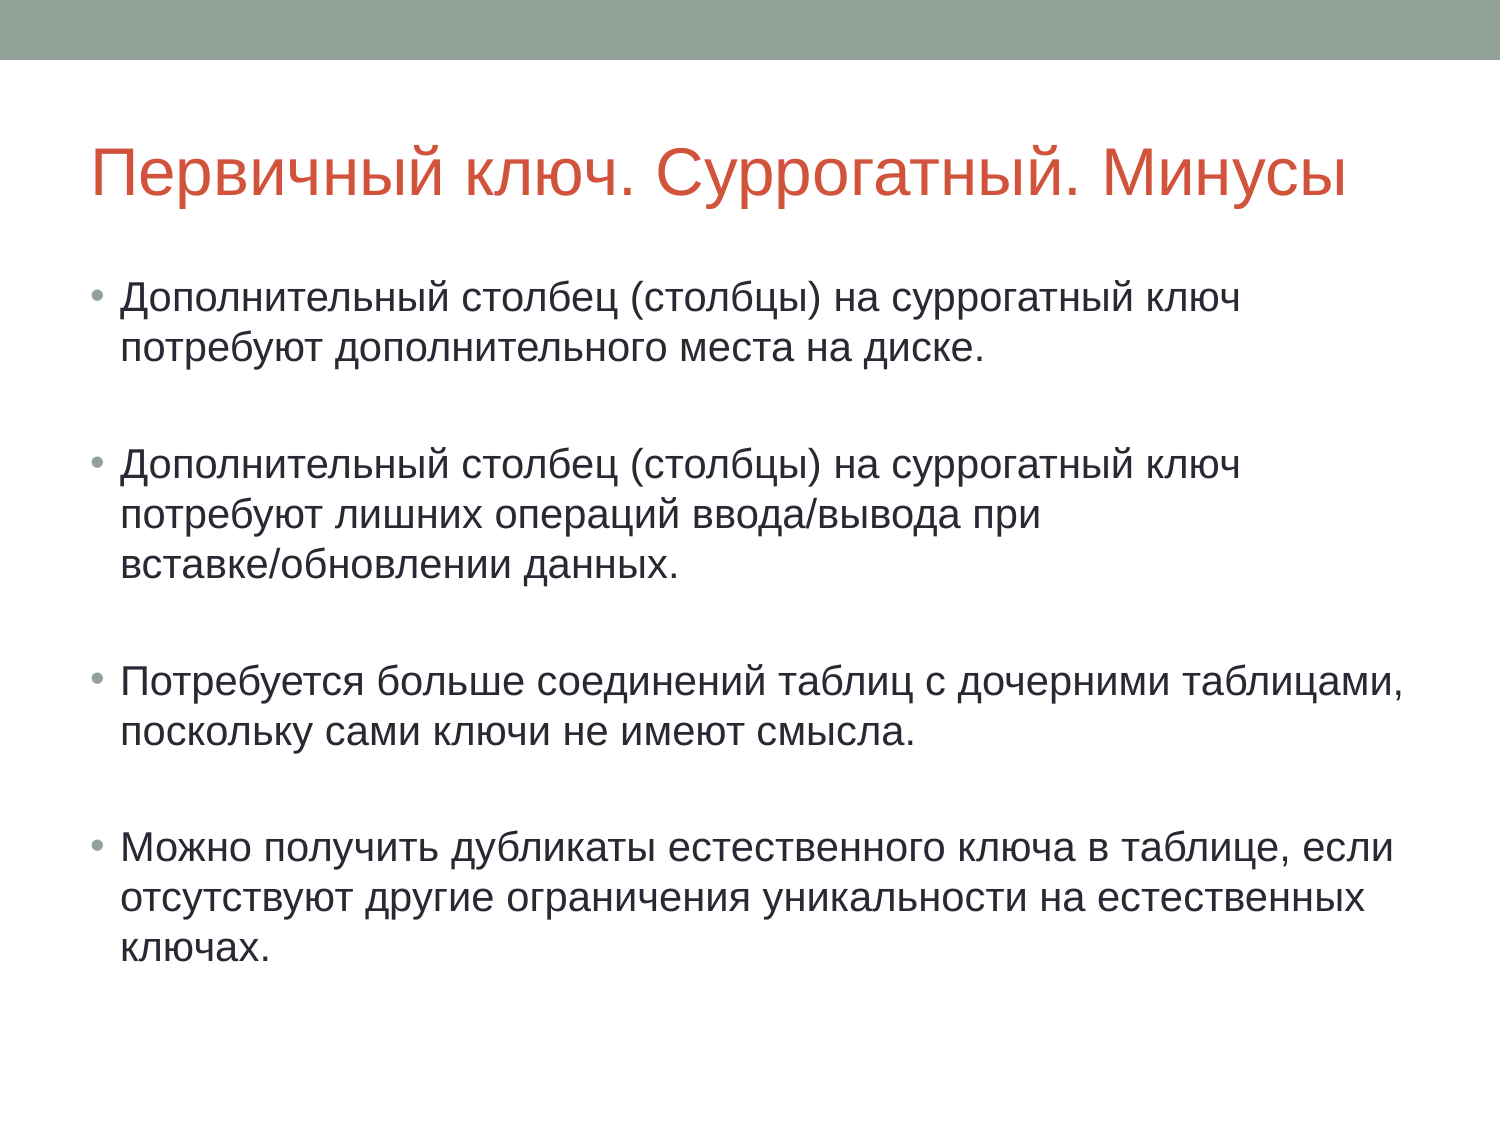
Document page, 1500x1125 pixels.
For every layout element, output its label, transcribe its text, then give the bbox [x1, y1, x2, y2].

title Первичный ключ. Суррогатный. Минусы [75, 87, 1483, 250]
list Дополнительный столбец (столбцы) на суррогатный ключ потребуют дополнительного места на диске. Дополнительный столбец (столбцы) на суррогатный ключ потребуют лишних операций ввода/вывода при вставке/обновлении данных. Потребуется больше соединений таблиц с дочерними таблицами, поскольку сами ключи не имеют смысла. Можно получить дубликаты естественного ключа в таблице, если отсутствуют другие ограничения уникальности на естественных ключах. [75, 262, 1425, 1063]
